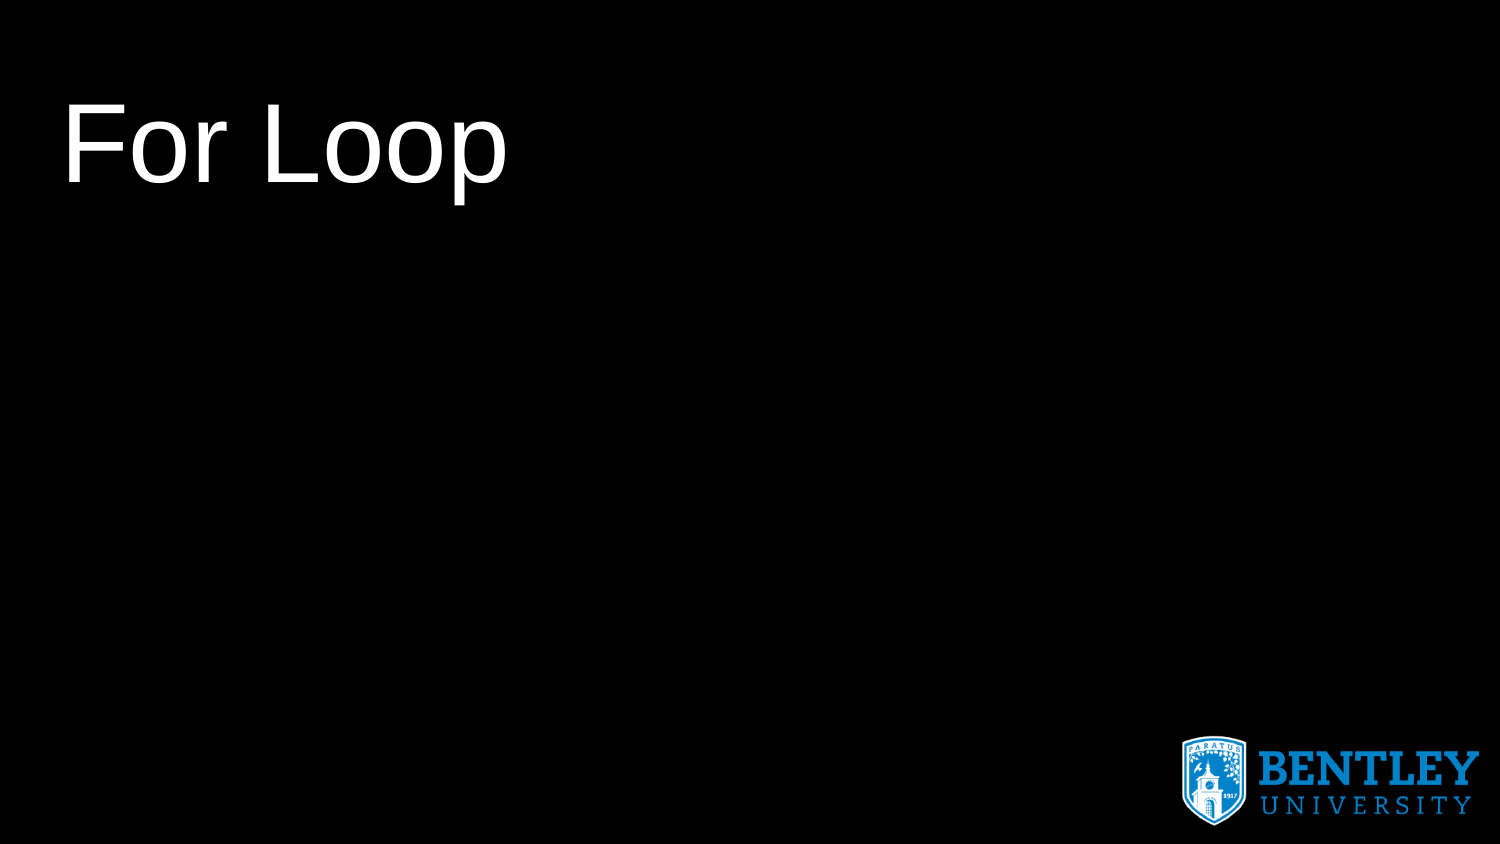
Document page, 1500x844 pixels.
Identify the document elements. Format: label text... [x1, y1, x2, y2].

title For Loop [60, 63, 1200, 426]
picture [1163, 734, 1500, 827]
